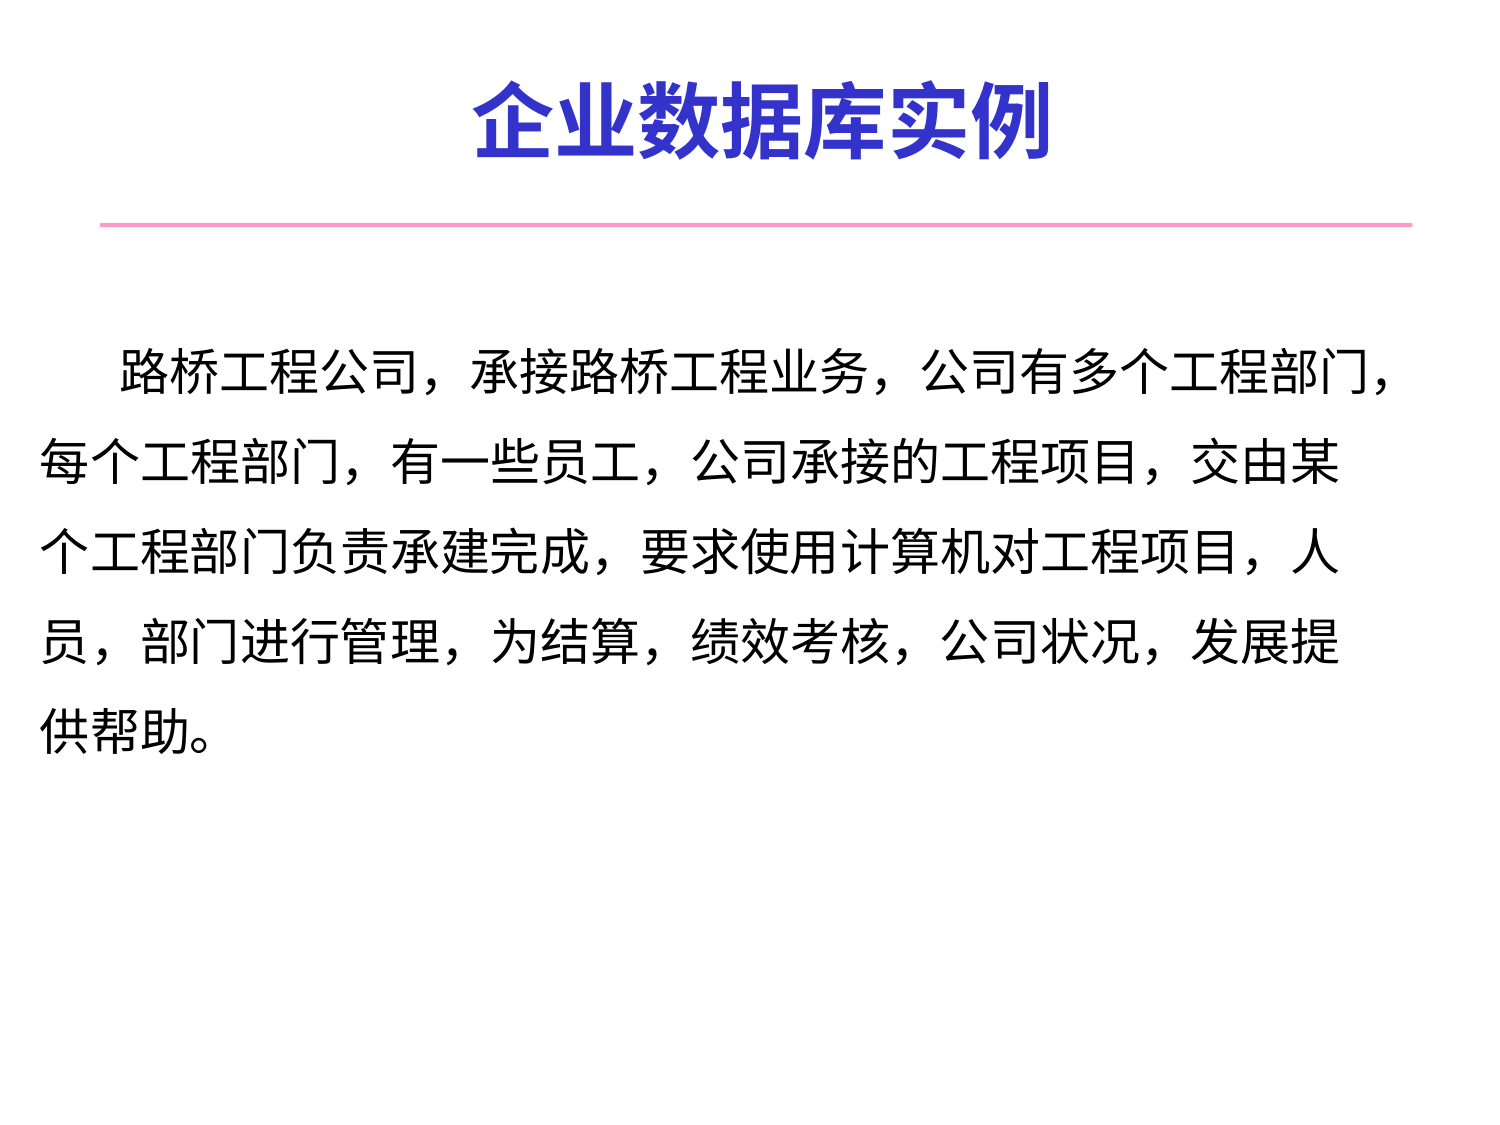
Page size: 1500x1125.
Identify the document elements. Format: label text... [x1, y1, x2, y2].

title 企业数据库实例 [124, 24, 1401, 213]
list 路桥工程公司，承接路桥工程业务，公司有多个工程部门，每个工程部门，有一些员工，公司承接的工程项目，交由某个工程部门负责承建完成，要求使用计算机对工程项目，人员，部门进行管理，为结算，绩效考核，公司状况，发展提供帮助。 [24, 302, 1400, 1048]
